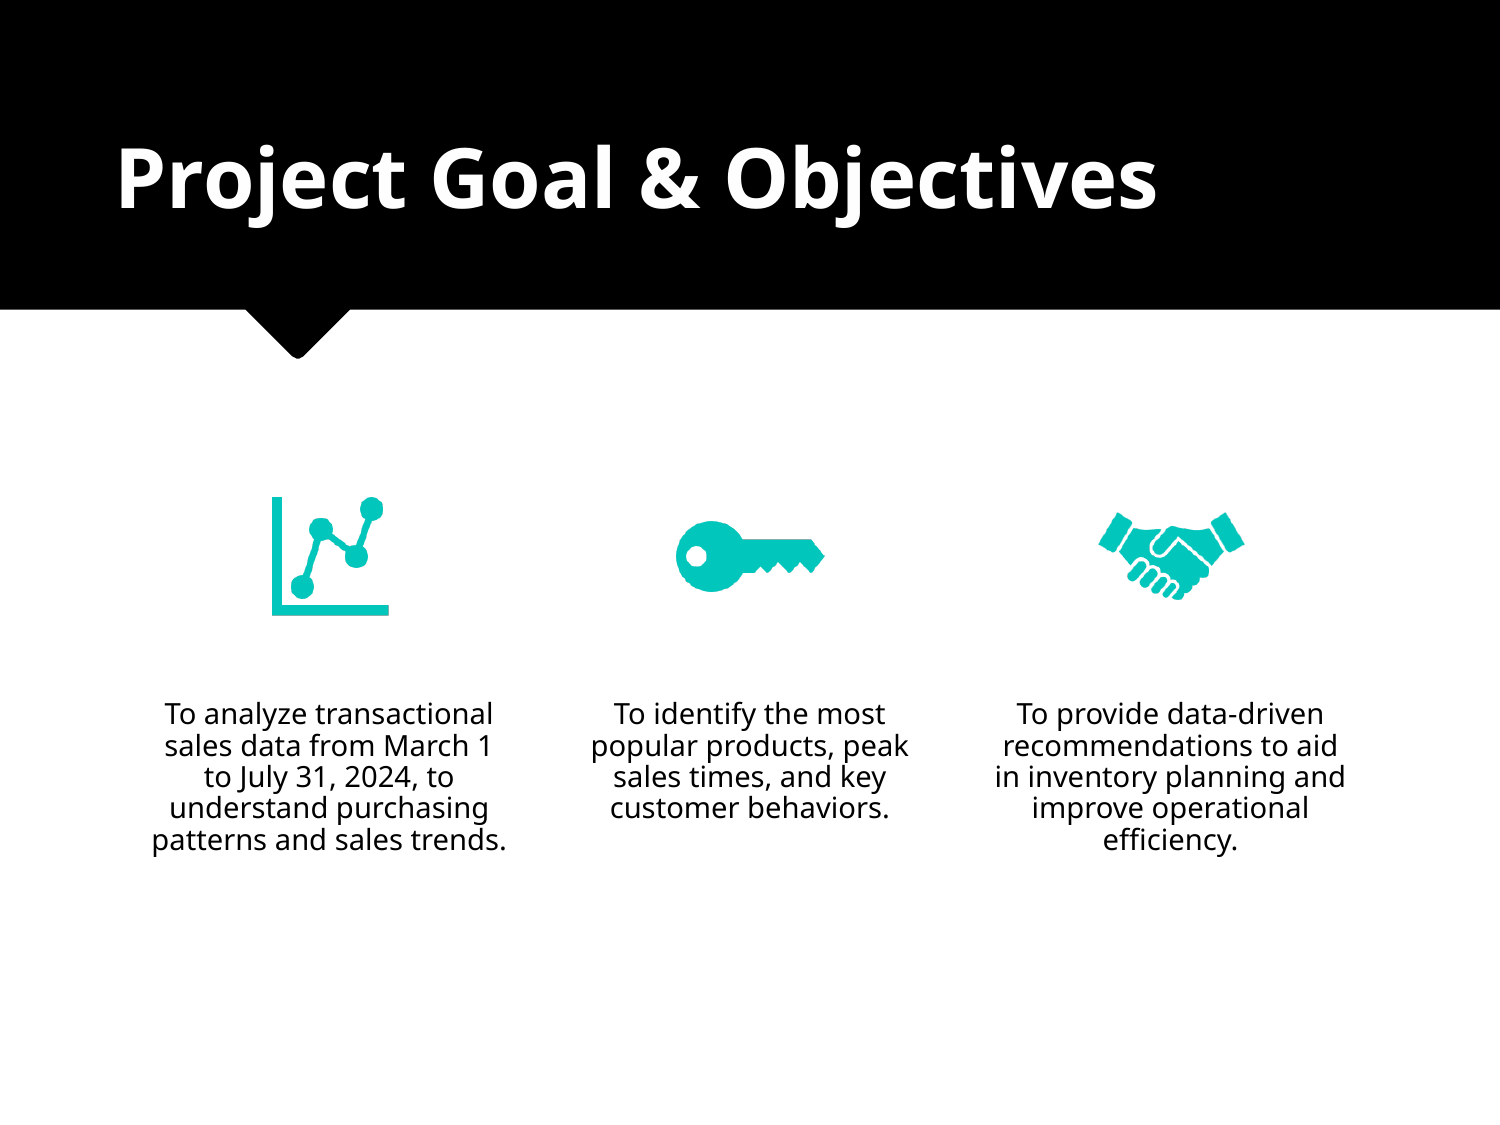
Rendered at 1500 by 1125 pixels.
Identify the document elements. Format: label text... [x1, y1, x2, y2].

text_box [0, 311, 1500, 1125]
text_box [0, 0, 1500, 360]
title Project Goal & Objectives [99, 73, 1401, 233]
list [100, 408, 1400, 962]
